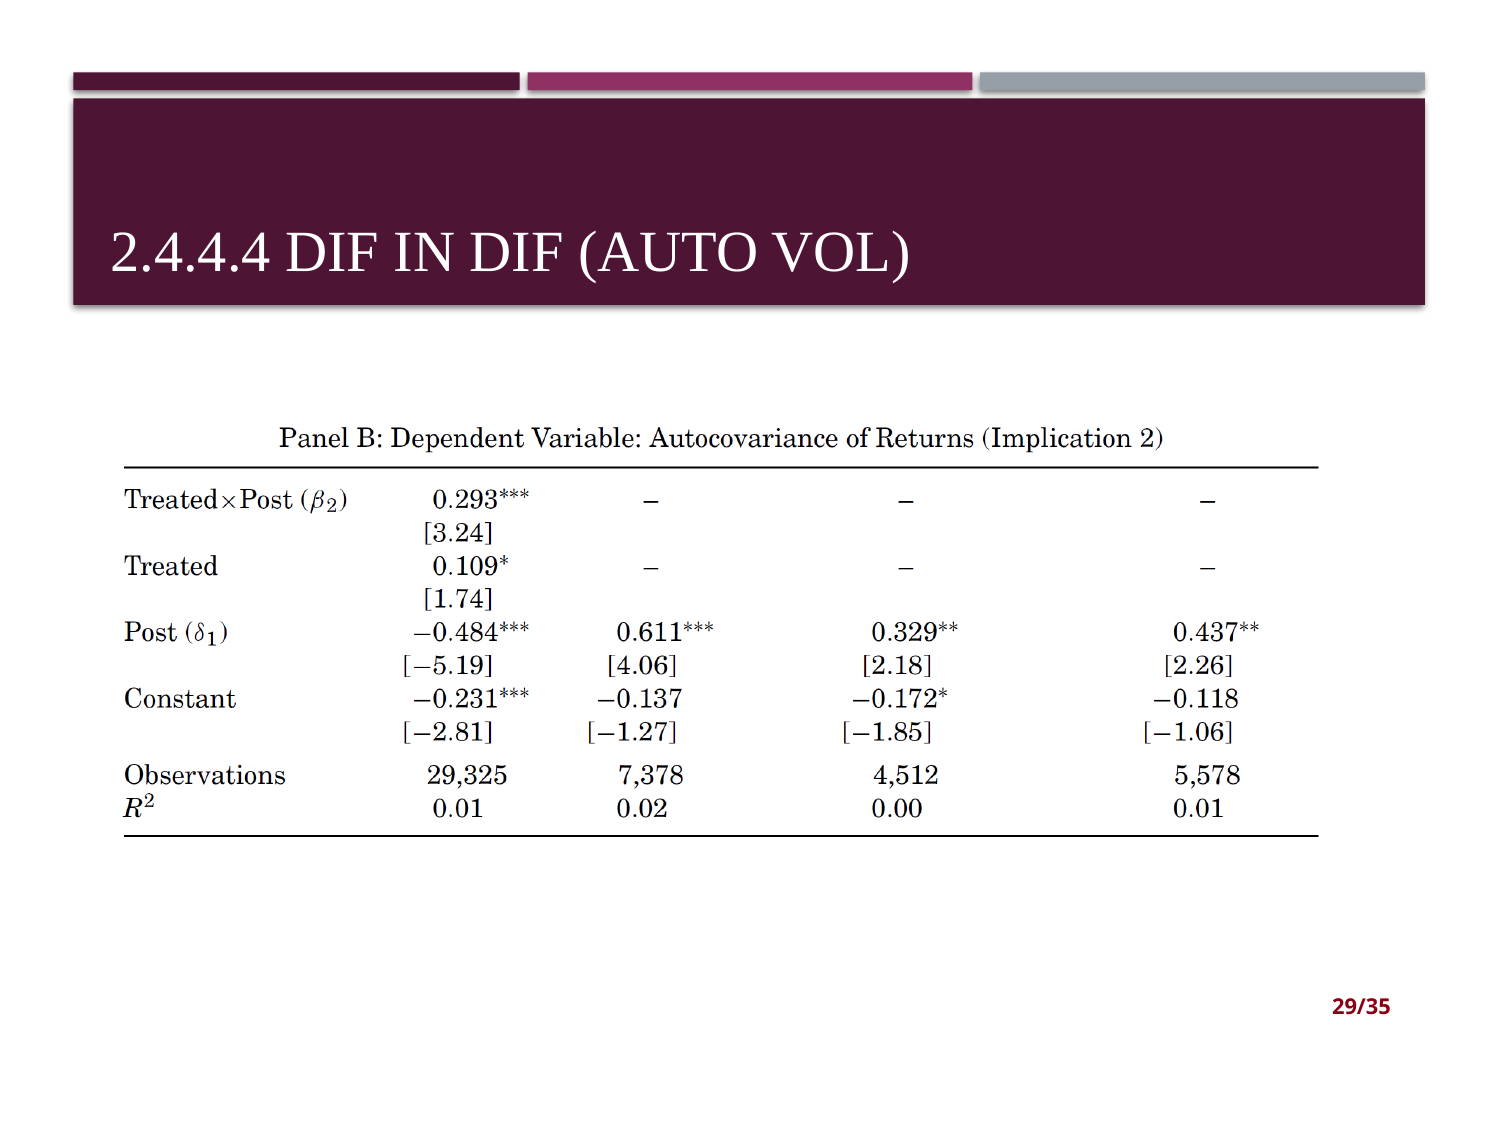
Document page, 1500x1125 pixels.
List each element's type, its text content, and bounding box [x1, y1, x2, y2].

slide_number 28/35 [1279, 977, 1406, 1037]
picture [102, 407, 1347, 847]
title 2.4.4.4 Dif in Dif (Auto Vol) [95, 112, 1406, 291]
